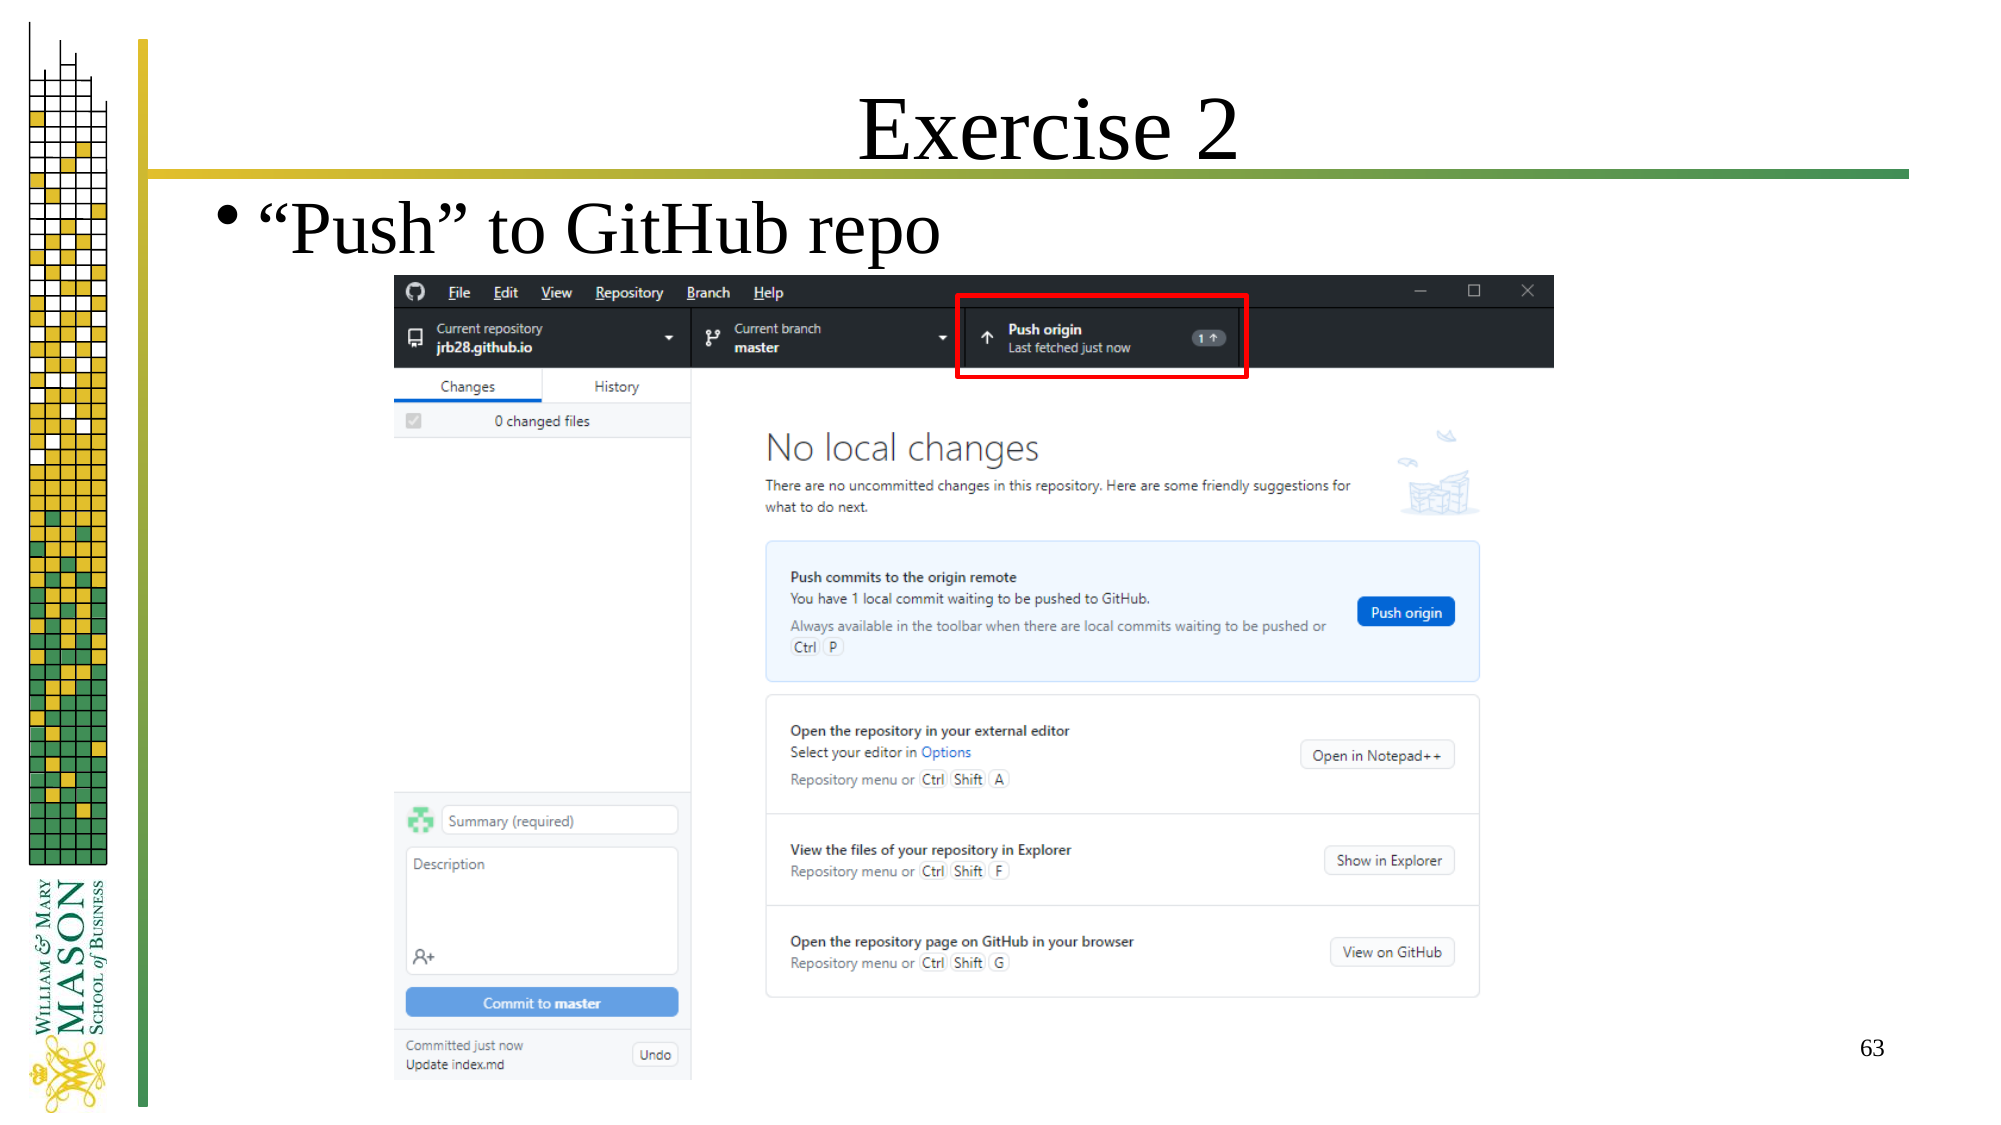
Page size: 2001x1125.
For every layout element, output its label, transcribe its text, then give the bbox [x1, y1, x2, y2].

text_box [394, 274, 1555, 1081]
slide_number 63 [1398, 1024, 1901, 1103]
list “Push” to GitHub repo [200, 170, 1900, 1005]
title Exercise 2 [200, 45, 1900, 170]
picture [29, 879, 107, 1113]
